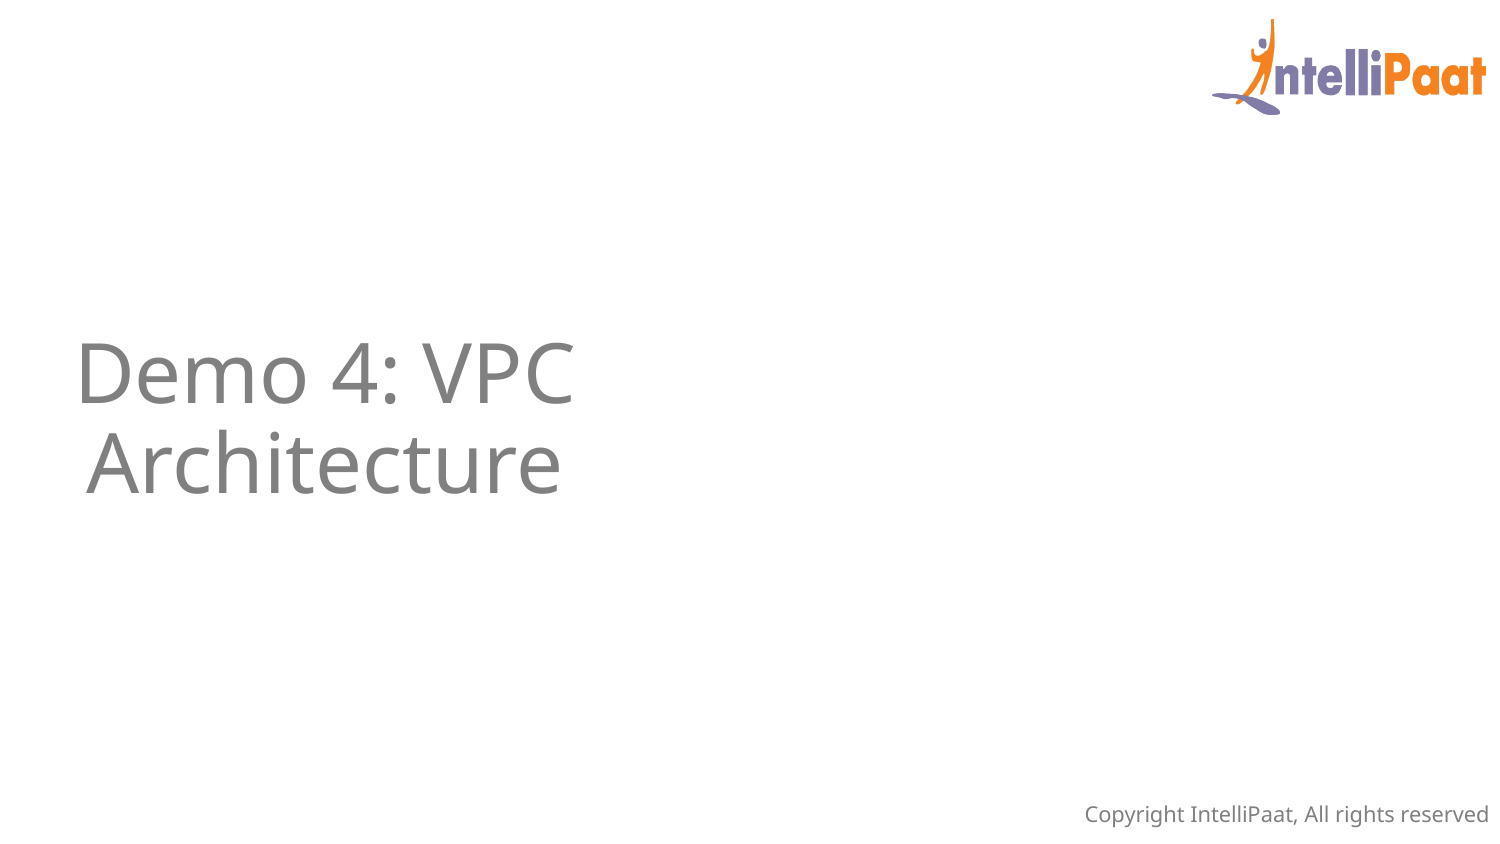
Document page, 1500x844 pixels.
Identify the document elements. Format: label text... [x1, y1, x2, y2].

list Demo 4: VPC Architecture [42, 331, 623, 513]
picture [1212, 19, 1486, 115]
